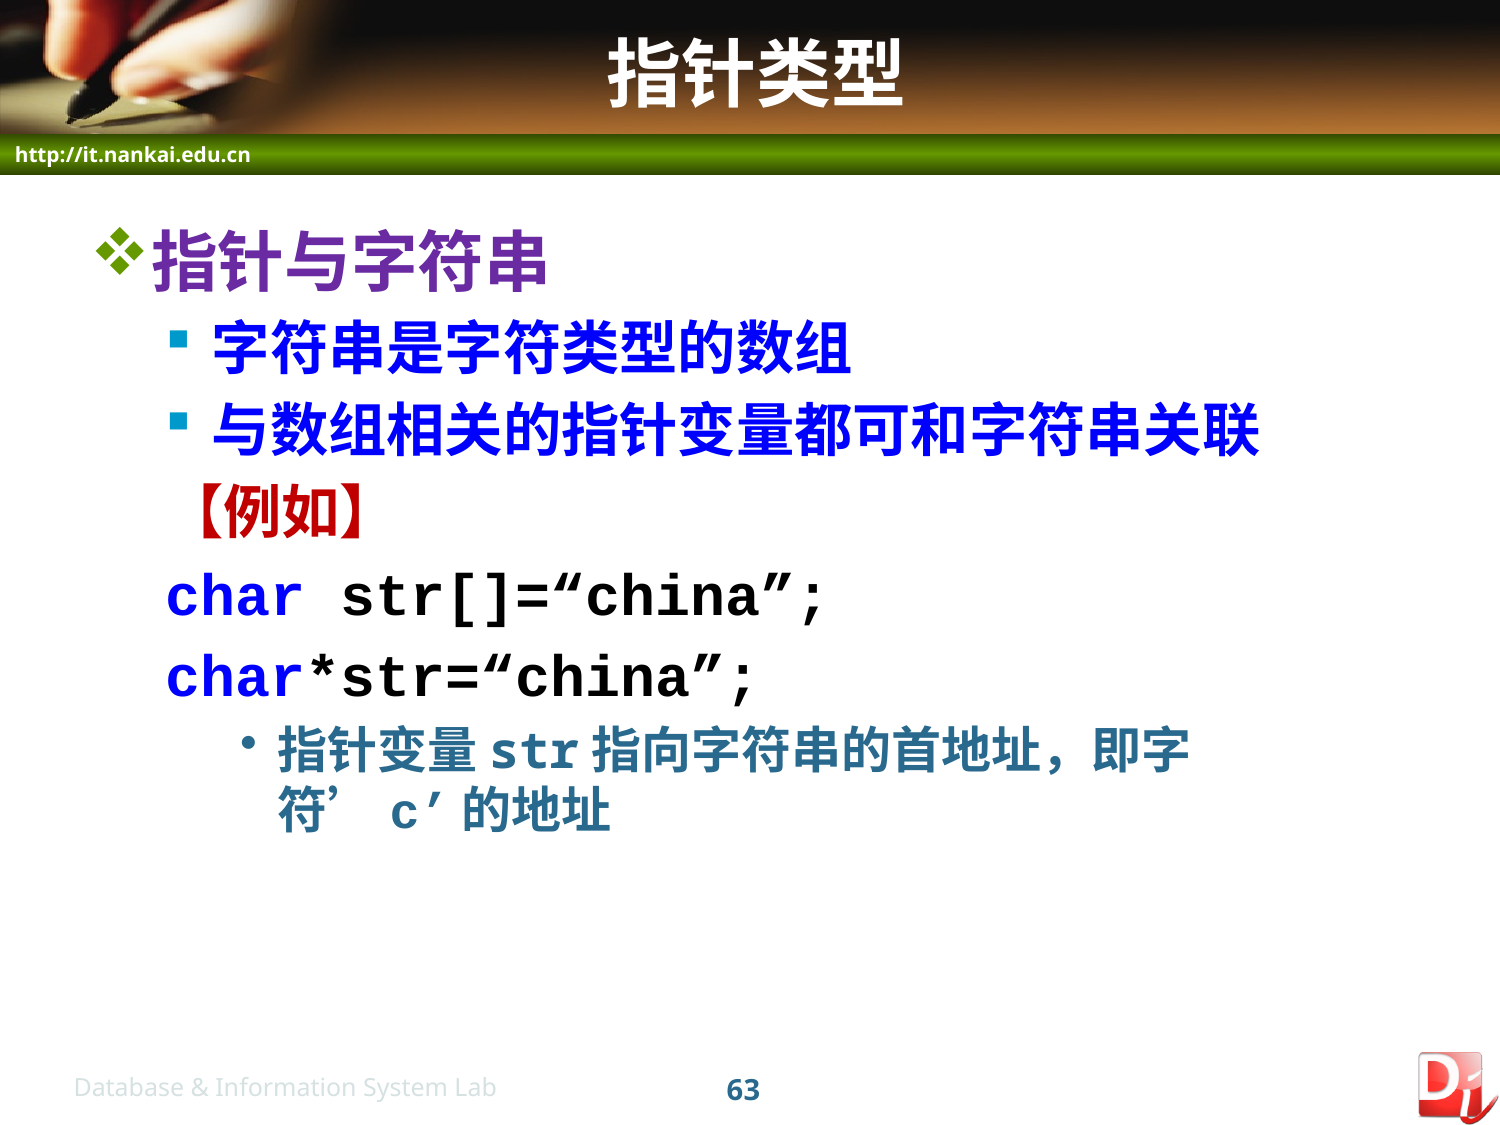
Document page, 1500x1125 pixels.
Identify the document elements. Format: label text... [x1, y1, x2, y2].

picture [0, 0, 1500, 134]
slide_number 63 [607, 1063, 880, 1112]
footer Database & Information System Lab [58, 1064, 598, 1114]
list 指针与字符串 字符串是字符类型的数组 与数组相关的指针变量都可和字符串关联 【例如】 char str[]=“china”; char*str=“china”; 指针变量str指向字符串的首地址，即字符’c’的地址 [74, 212, 1413, 1038]
title 指针类型 [74, 24, 1438, 118]
picture [1417, 1052, 1500, 1125]
